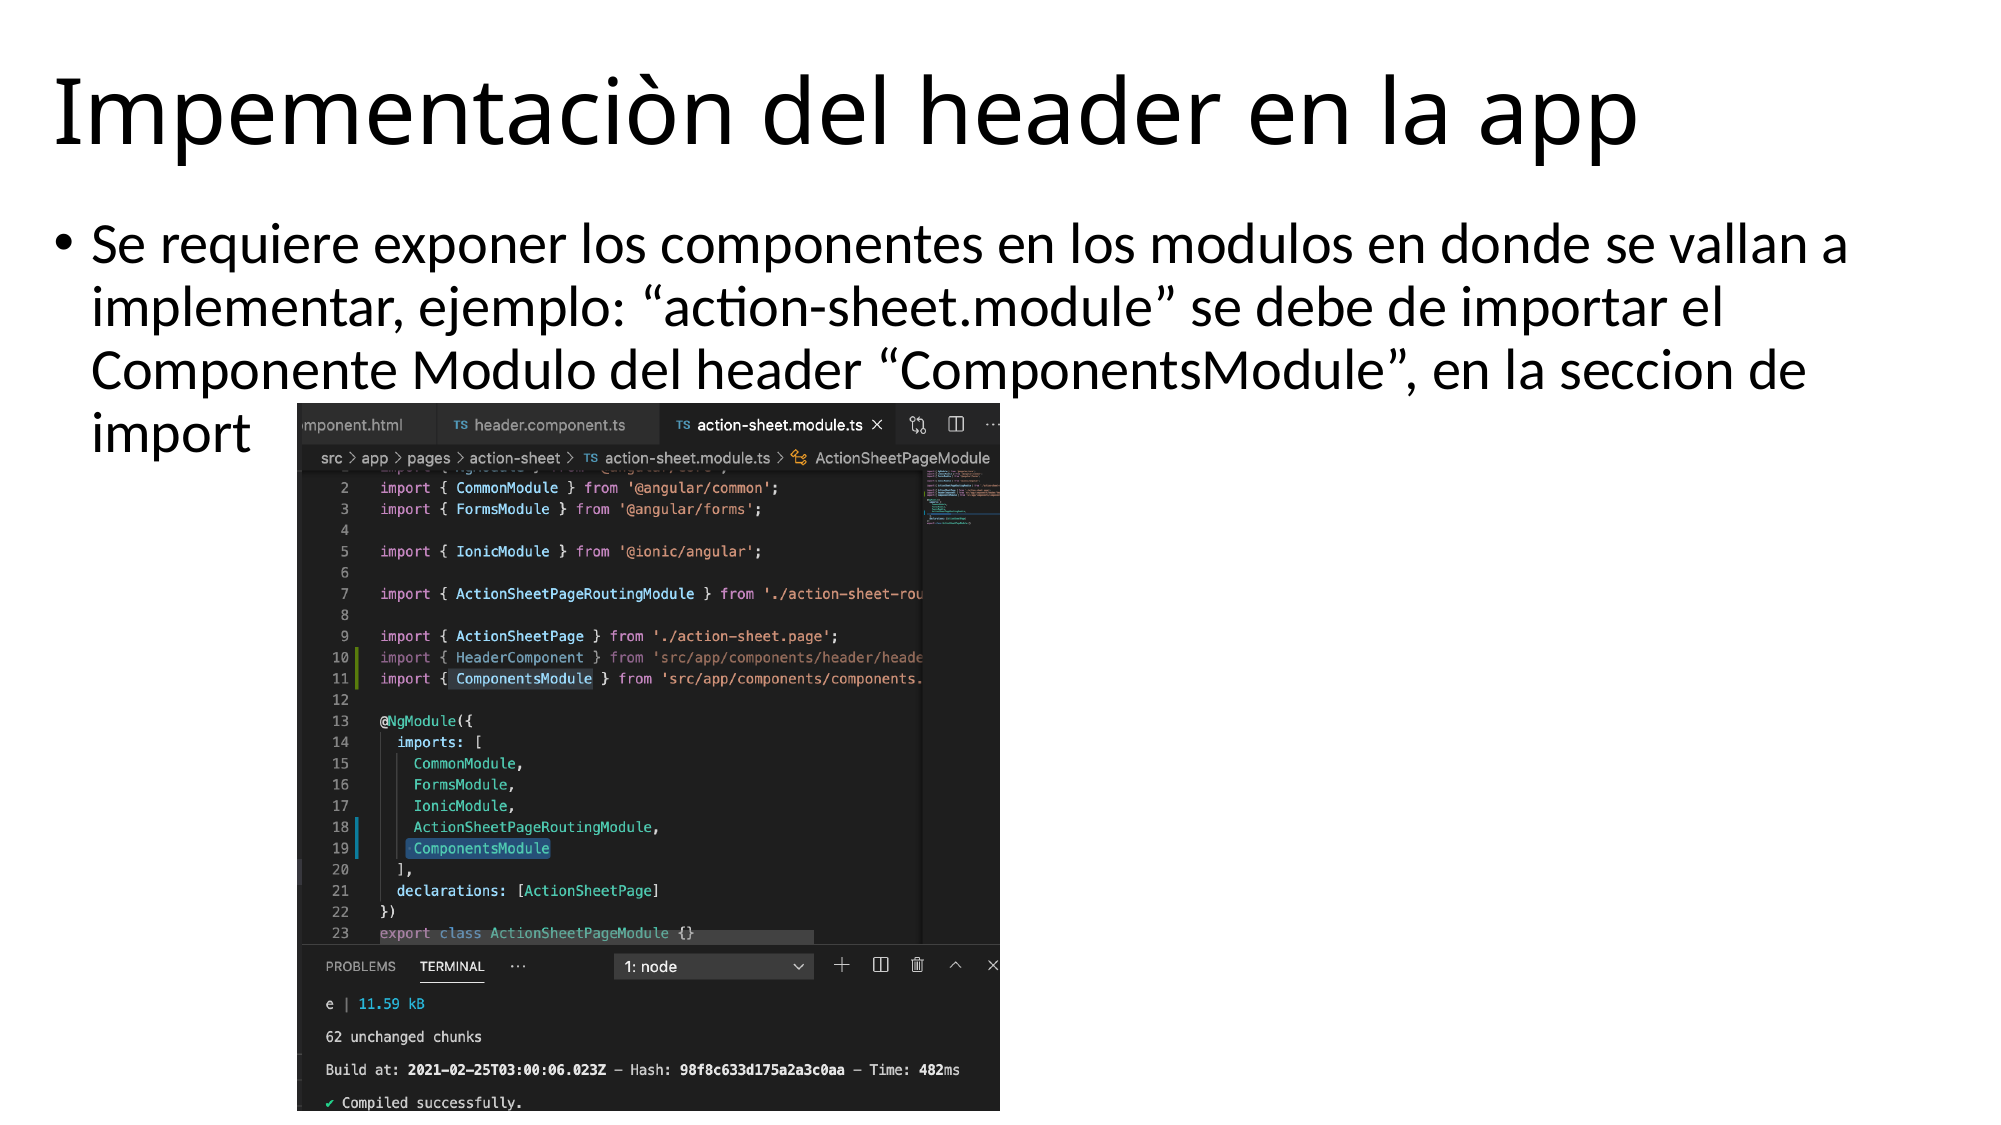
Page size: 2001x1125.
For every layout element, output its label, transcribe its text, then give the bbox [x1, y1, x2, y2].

list Se requiere exponer los componentes en los modulos en donde se vallan a implementar, ejemplo: “action-sheet.module” se debe de importar el Componente Modulo del header “ComponentsModule”, en la seccion de import [38, 205, 1962, 1070]
picture [297, 403, 1000, 1111]
title Impementaciòn del header en la app [38, 4, 1939, 205]
